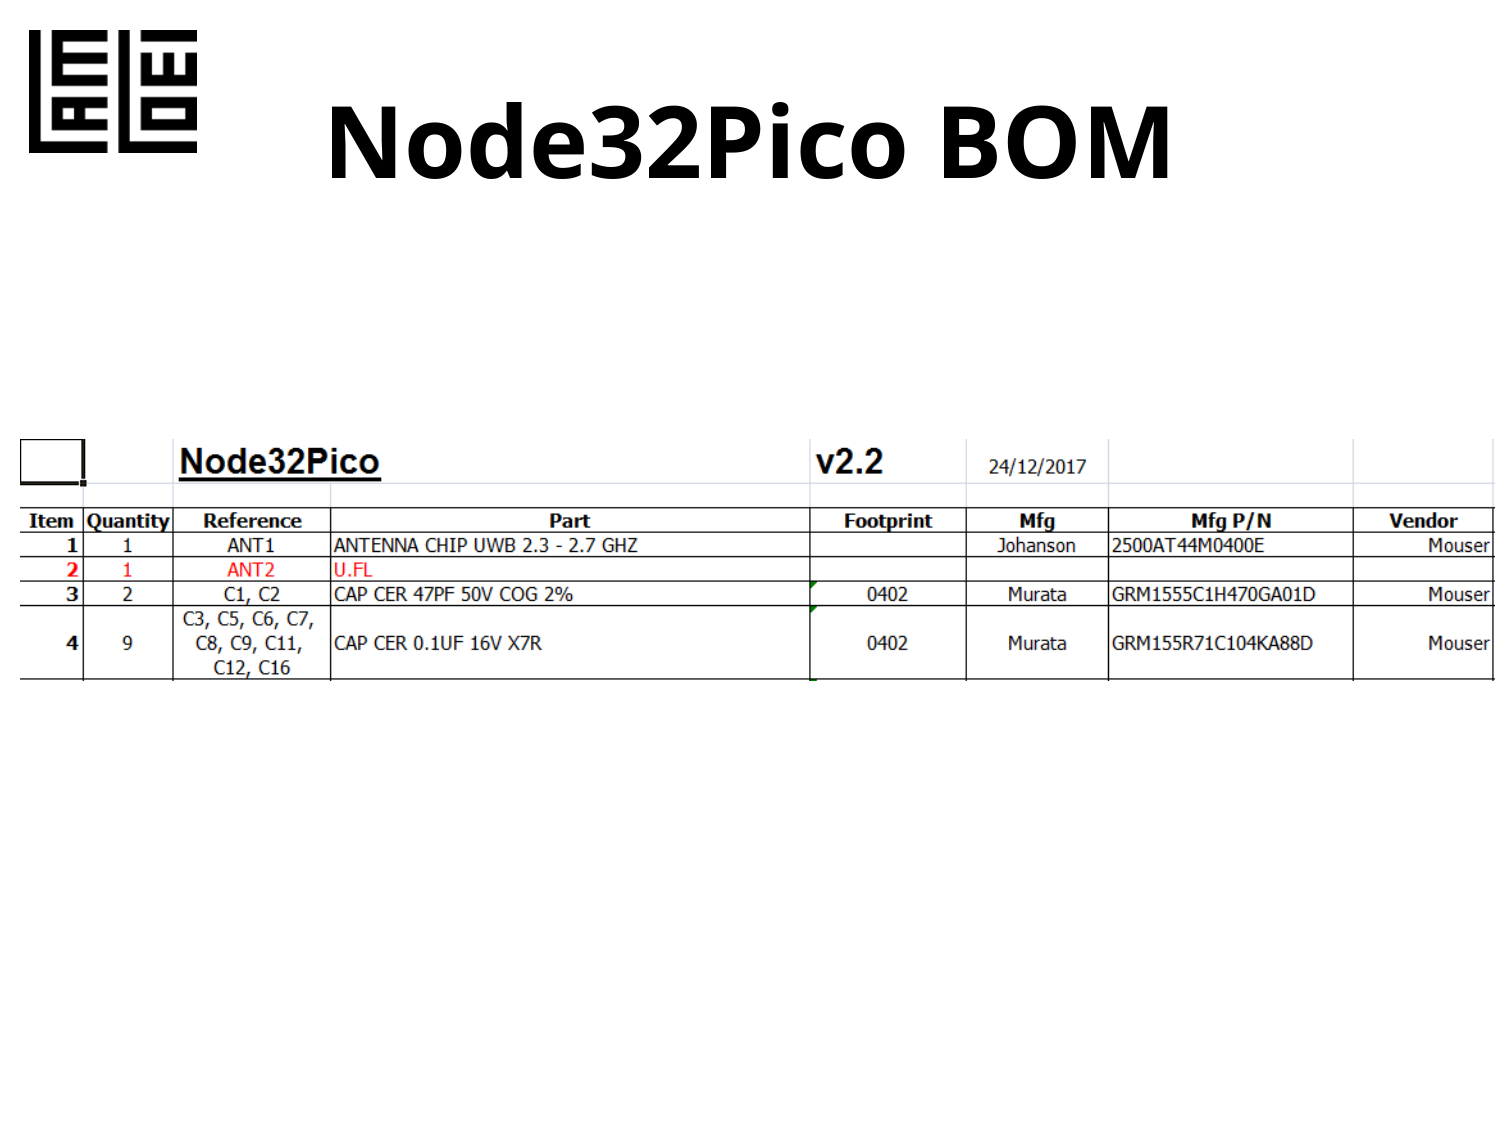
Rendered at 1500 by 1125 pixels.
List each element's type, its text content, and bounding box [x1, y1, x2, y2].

picture [29, 30, 197, 153]
title Node32Pico BOM [75, 45, 1425, 233]
picture [20, 439, 1495, 681]
